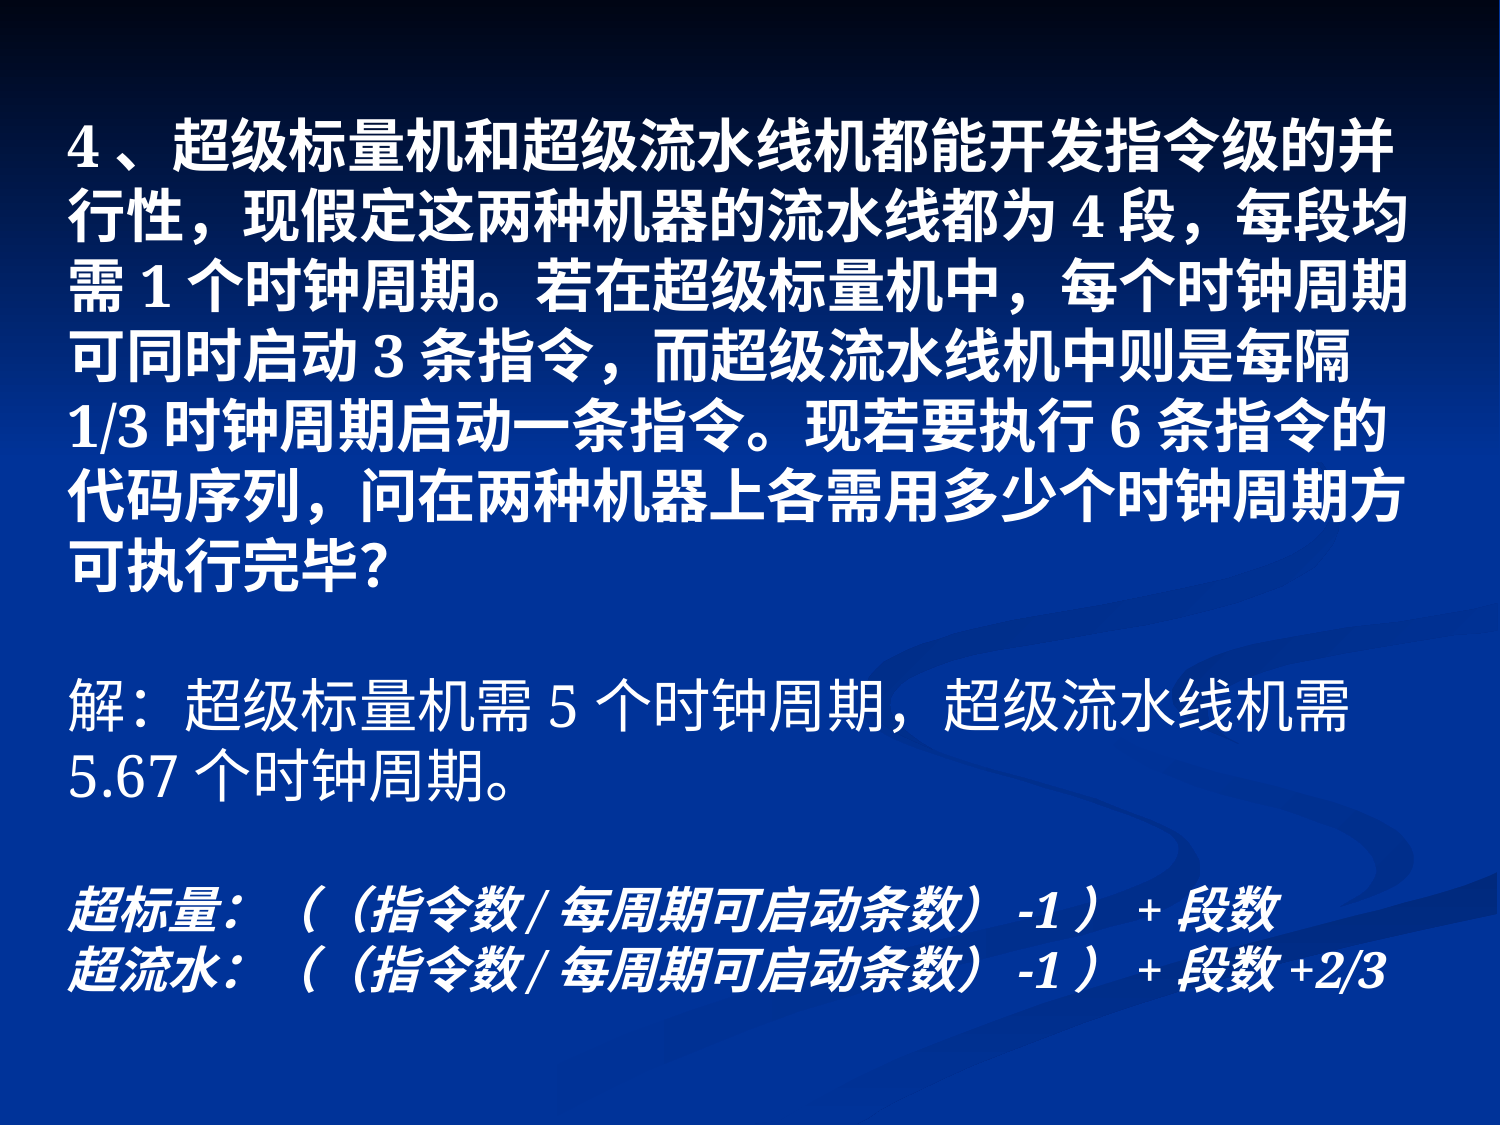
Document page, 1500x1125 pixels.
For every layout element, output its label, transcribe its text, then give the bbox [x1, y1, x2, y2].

text_box 4、超级标量机和超级流水线机都能开发指令级的并行性，现假定这两种机器的流水线都为4段，每段均需1个时钟周期。若在超级标量机中，每个时钟周期可同时启动3条指令，而超级流水线机中则是每隔1/3时钟周期启动一条指令。现若要执行6条指令的代码序列，问在两种机器上各需用多少个时钟周期方可执行完毕？ 解：超级标量机需5个时钟周期，超级流水线机需5.67个时钟周期。 超标量：（（指令数/每周期可启动条数）-1）+段数 超流水：（（指令数/每周期可启动条数）-1）+段数+2/3 [53, 101, 1459, 976]
